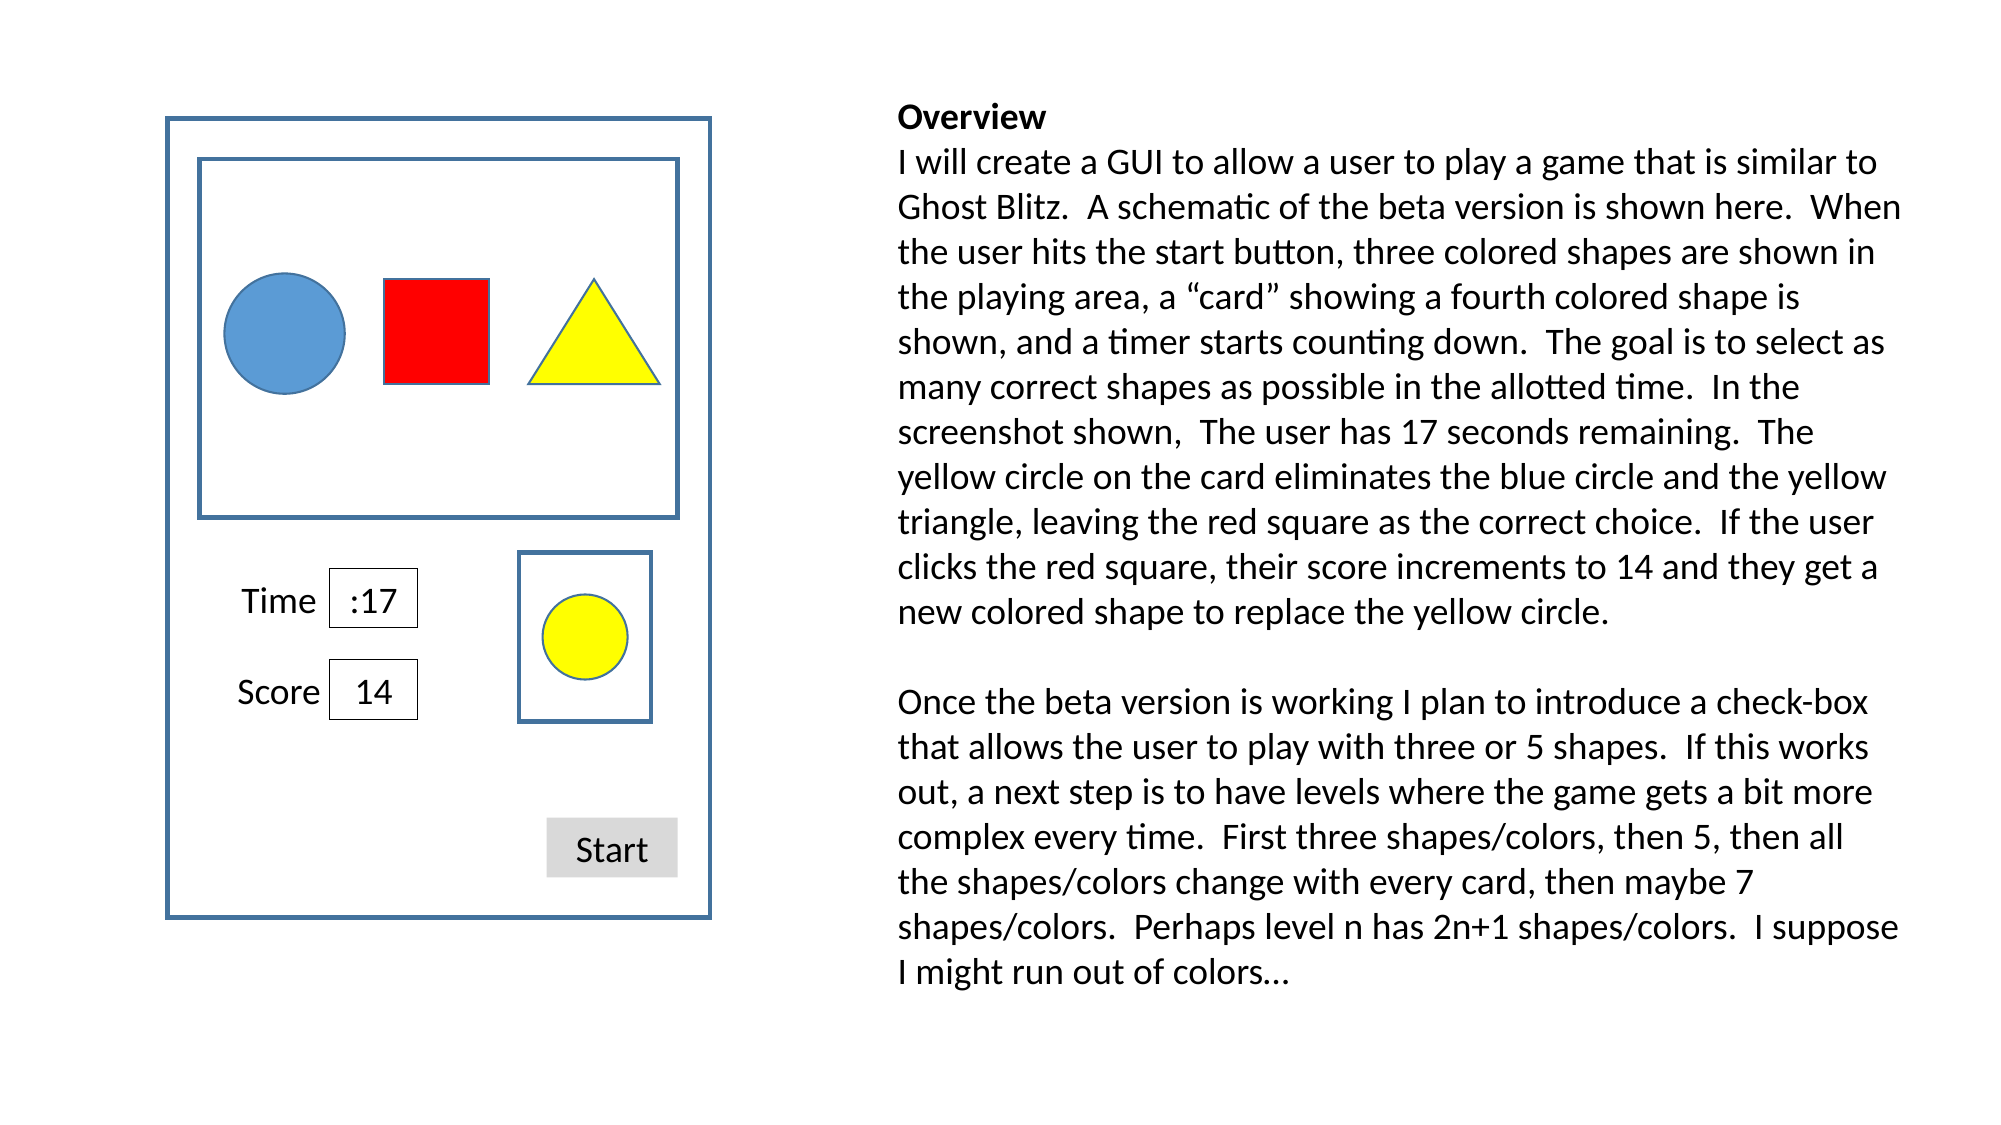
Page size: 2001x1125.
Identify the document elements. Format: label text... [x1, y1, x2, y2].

text_box :17 [329, 568, 418, 628]
text_box Overview I will create a GUI to allow a user to play a game that is similar to Ghost Blitz. A schematic of the beta version is shown here. When the user hits the start button, three colored shapes are shown in the playing area, a “card” showing a fourth colored shape is shown, and a timer starts counting down. The goal is to select as many correct shapes as possible in the allotted time. In the screenshot shown, The user has 17 seconds remaining. The yellow circle on the card eliminates the blue circle and the yellow triangle, leaving the red square as the correct choice. If the user clicks the red square, their score increments to 14 and they get a new colored shape to replace the yellow circle. Once the beta version is working I plan to introduce a check-box that allows the user to play with three or 5 shapes. If this works out, a next step is to have levels where the game gets a bit more complex every time. First three shapes/colors, then 5, then all the shapes/colors change with every card, then maybe 7 shapes/colors. Perhaps level n has 2n+1 shapes/colors. I suppose I might run out of colors… [882, 85, 1919, 1000]
text_box [199, 158, 679, 519]
text_box Time [213, 568, 329, 628]
text_box [167, 117, 711, 918]
text_box Start [546, 817, 678, 878]
text_box Score [213, 659, 329, 720]
text_box [518, 551, 652, 723]
text_box 14 [329, 659, 418, 720]
